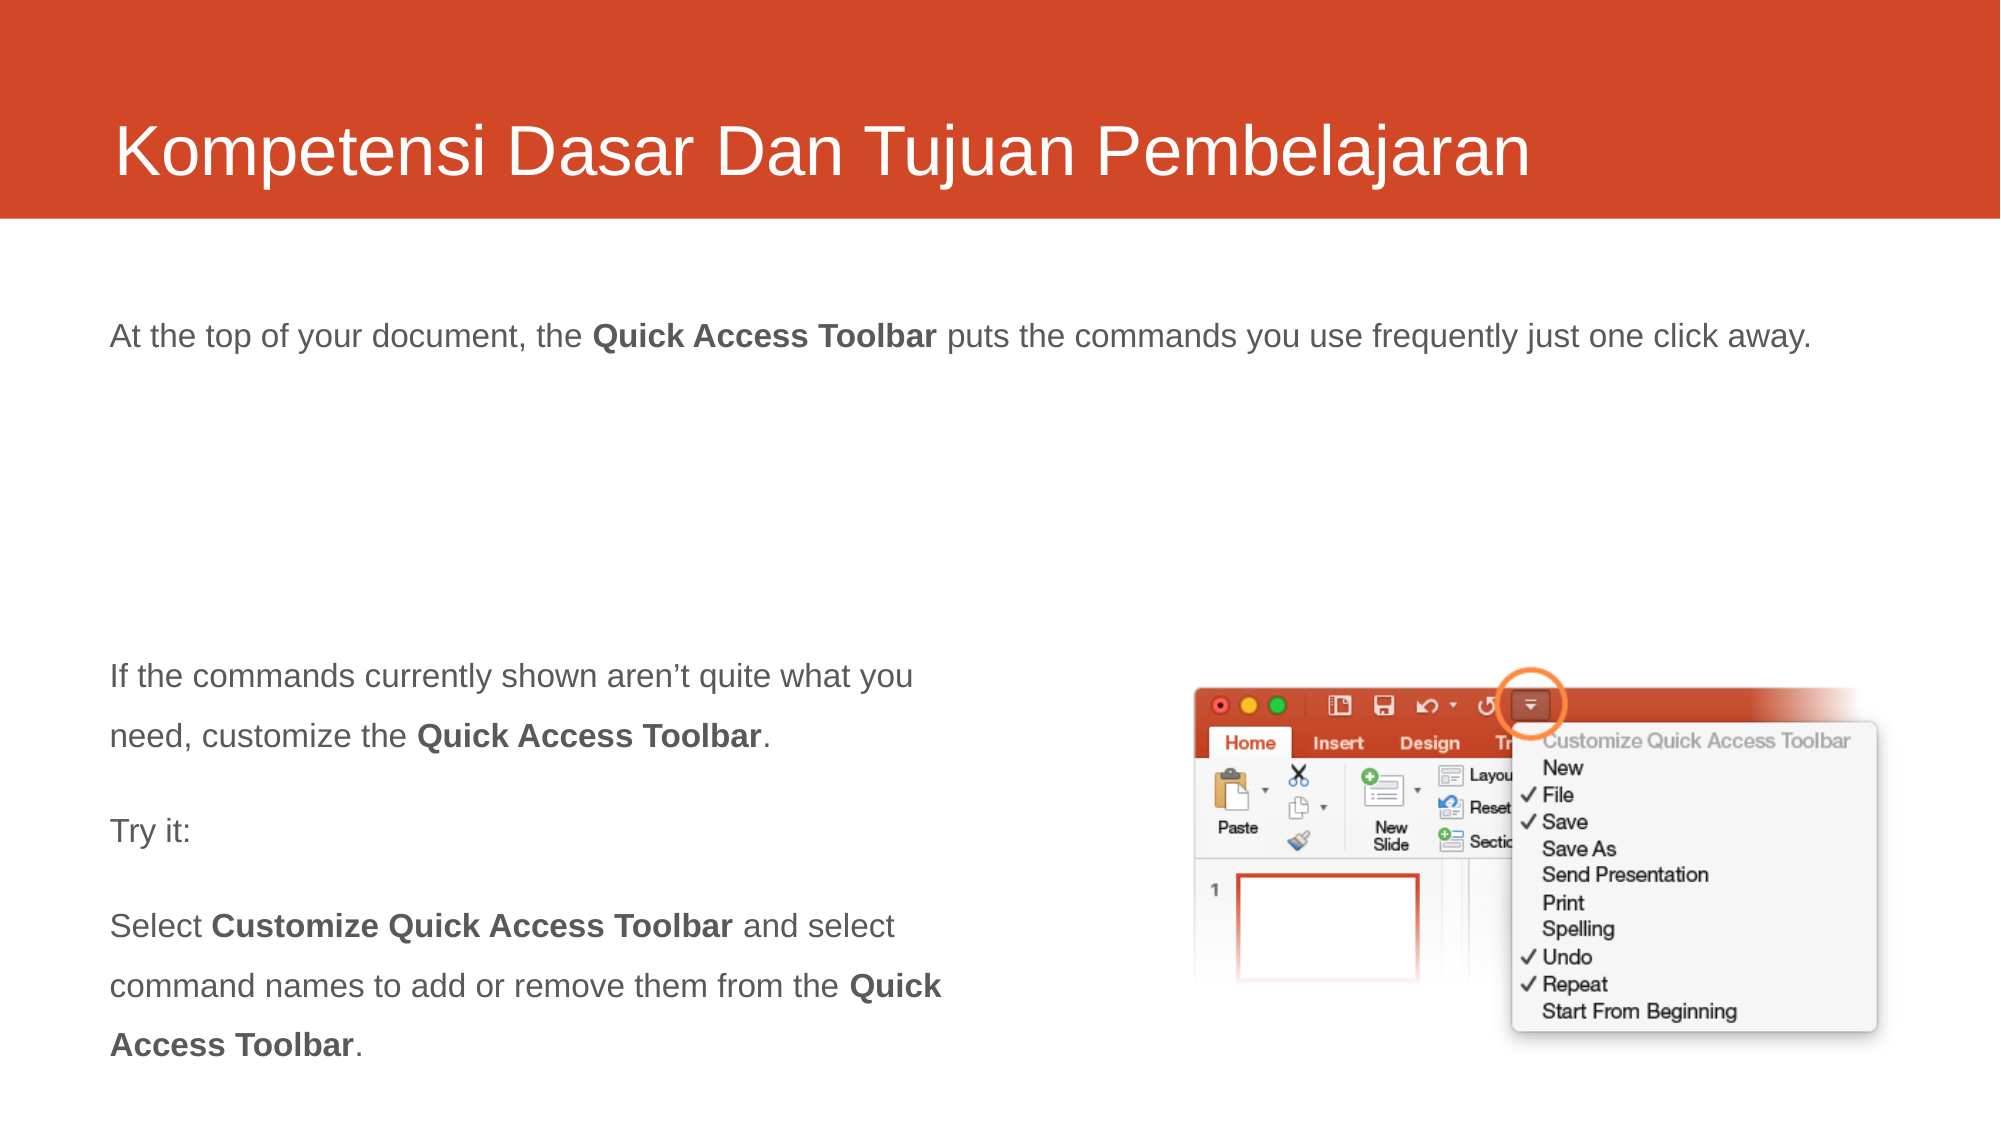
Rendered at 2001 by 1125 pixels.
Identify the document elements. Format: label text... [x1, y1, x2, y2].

picture [1178, 660, 1911, 1070]
text_box If the commands currently shown aren’t quite what you need, customize the Quick Access Toolbar. Try it: Select Customize Quick Access Toolbar and select command names to add or remove them from the Quick Access Toolbar. [94, 626, 1015, 1038]
list At the top of your document, the Quick Access Toolbar puts the commands you use frequently just one click away. [94, 286, 1868, 365]
title Kompetensi Dasar Dan Tujuan Pembelajaran [99, 0, 1863, 199]
